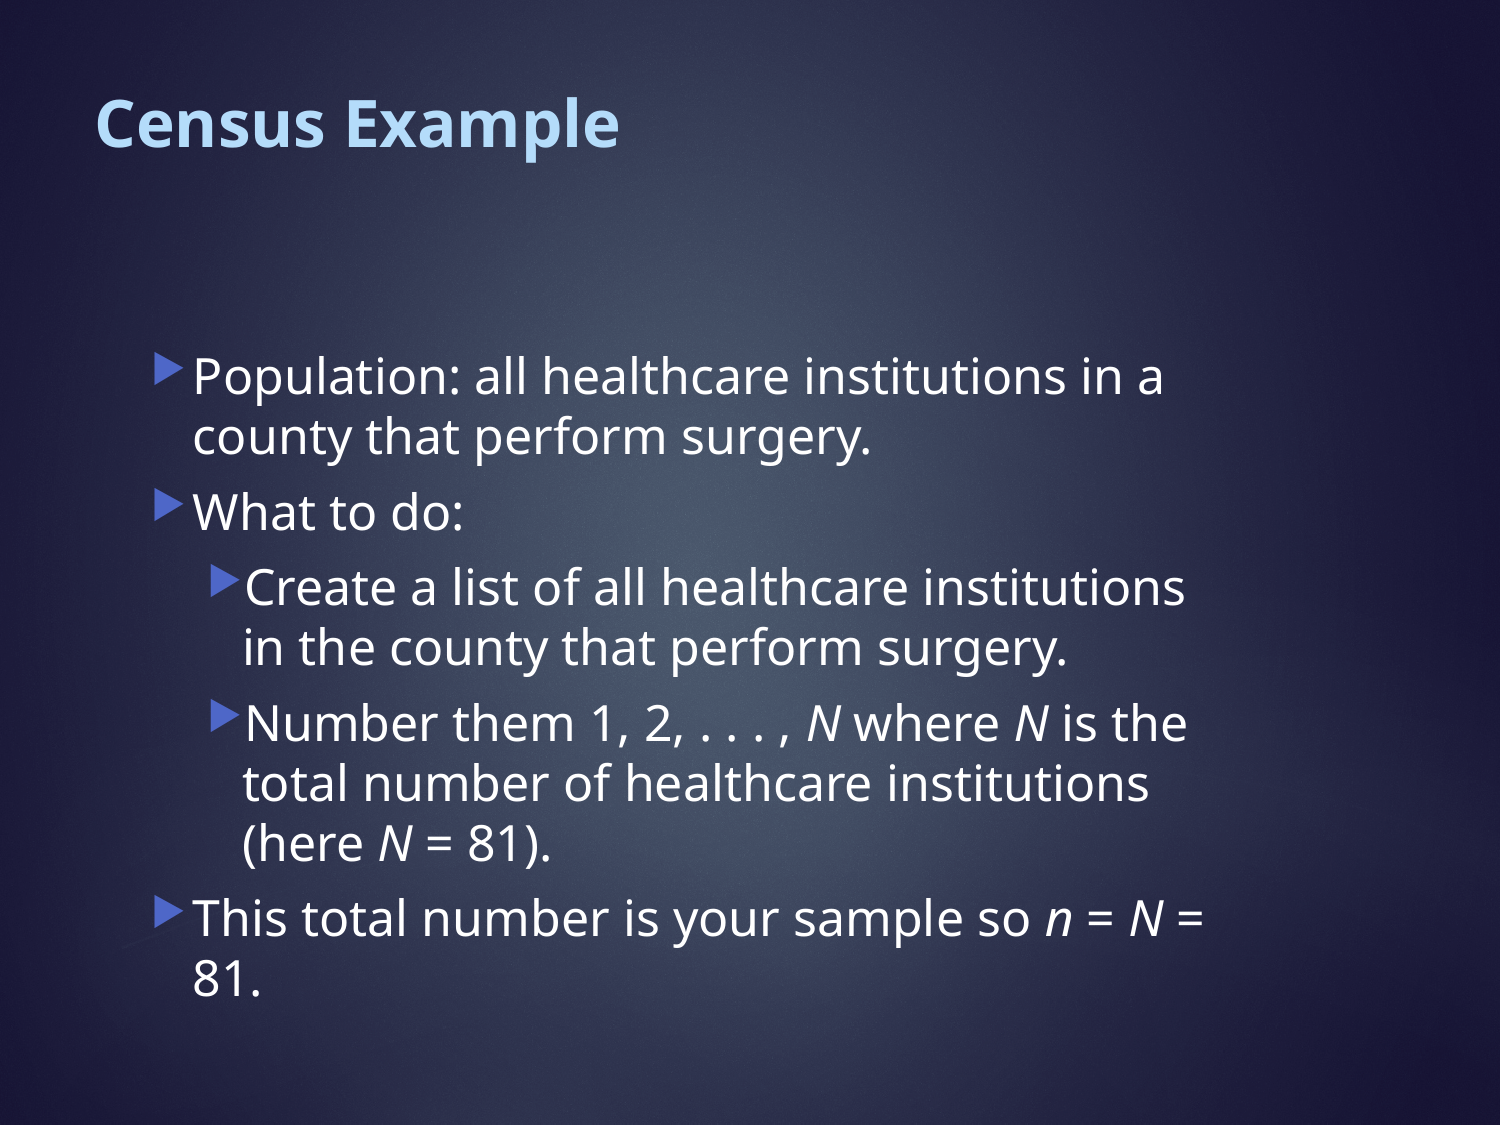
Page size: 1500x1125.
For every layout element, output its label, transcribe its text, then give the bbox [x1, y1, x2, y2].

list Population: all healthcare institutions in a county that perform surgery. What to do: Create a list of all healthcare institutions in the county that perform surgery. Number them 1, 2, . . . , N where N is the total number of healthcare institutions (here N = 81). This total number is your sample so n = N = 81. [135, 336, 1237, 1025]
title Census Example [79, 74, 1237, 304]
